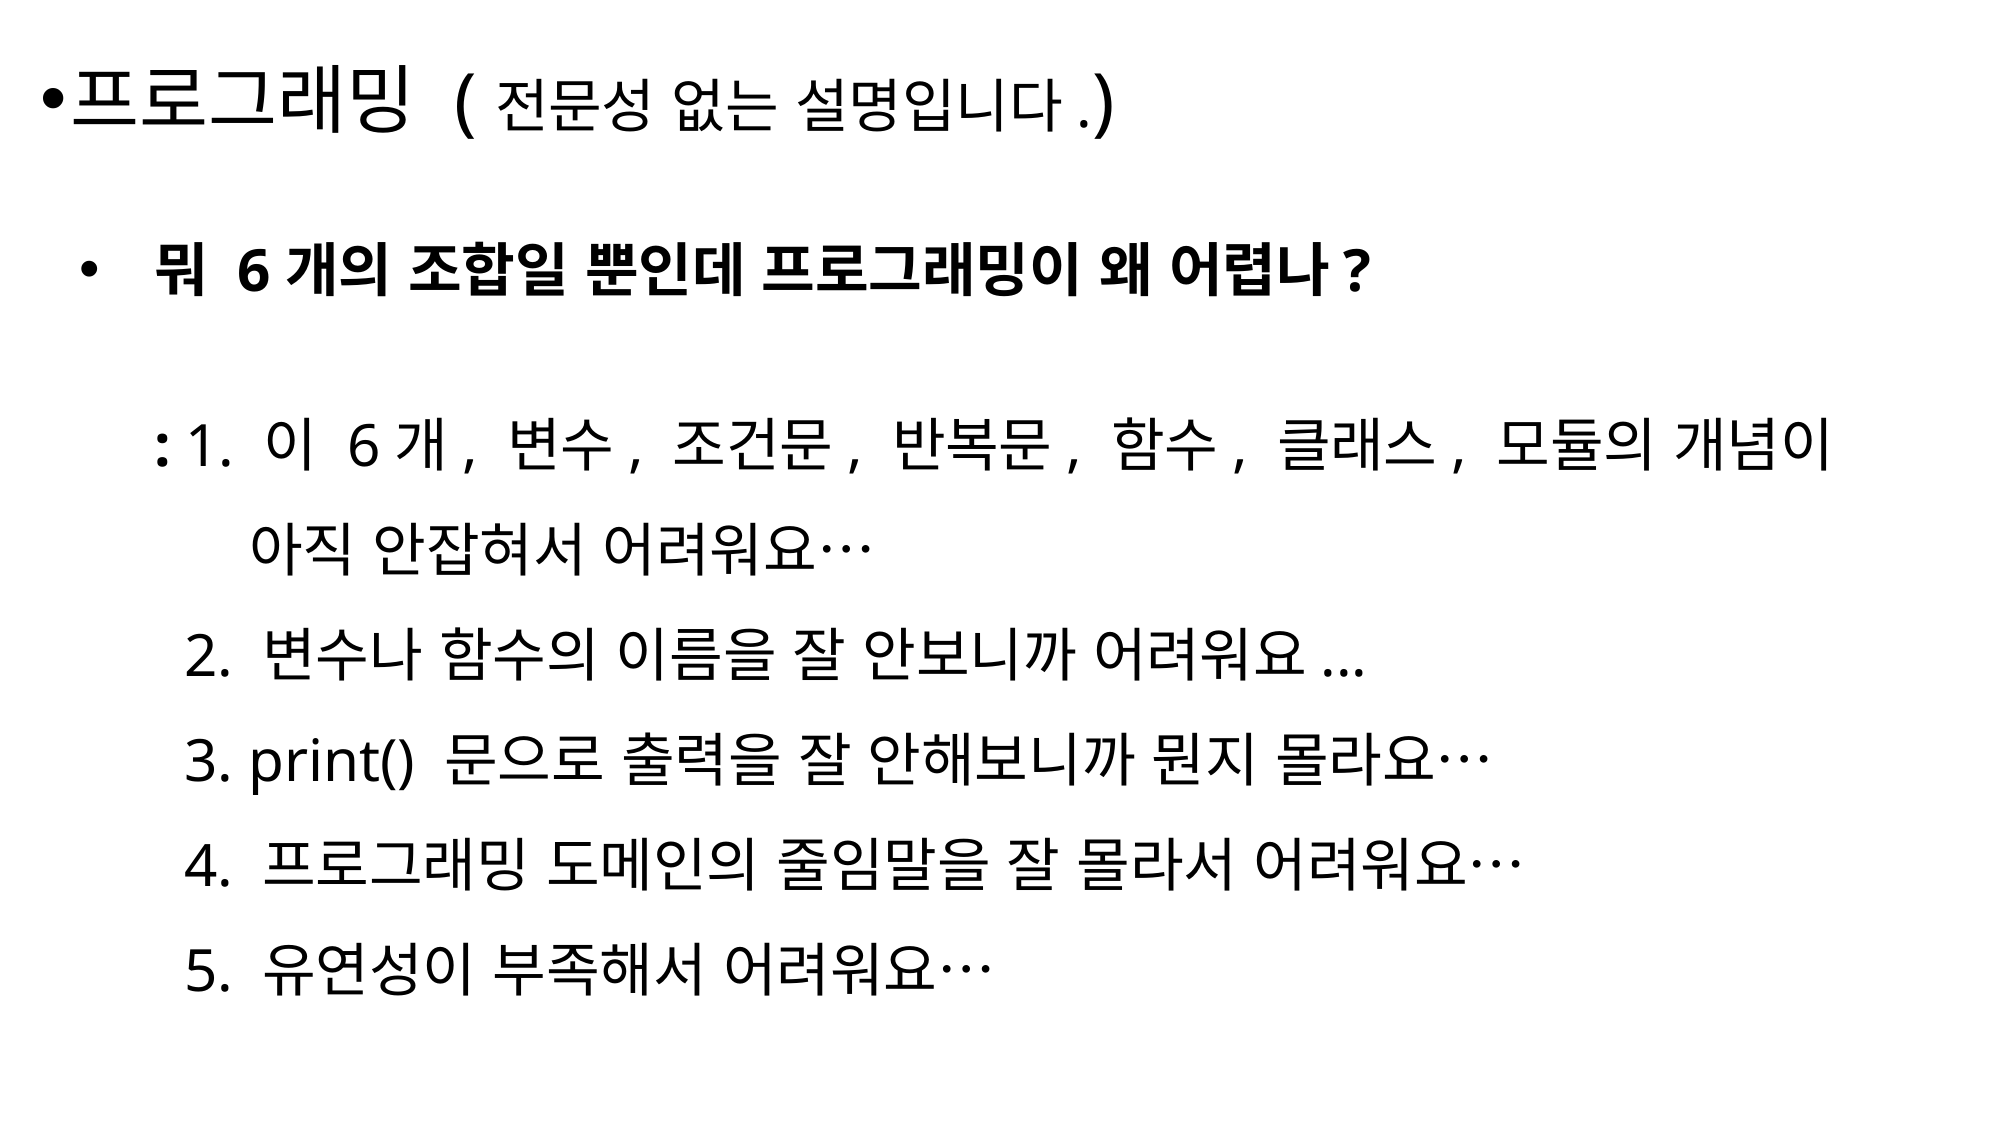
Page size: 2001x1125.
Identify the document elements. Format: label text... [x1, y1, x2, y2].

text_box 뭐 6개의 조합일 뿐인데 프로그래밍이 왜 어렵나? : 1. 이 6개, 변수, 조건문, 반복문, 함수, 클래스, 모듈의 개념이 아직 안잡혀서 어려워요… 2. 변수나 함수의 이름을 잘 안보니까 어려워요... 3. print() 문으로 출력을 잘 안해보니까 뭔지 몰라요… 4. 프로그래밍 도메인의 줄임말을 잘 몰라서 어려워요… 5. 유연성이 부족해서 어려워요… [64, 225, 1865, 1011]
text_box 프로그래밍 (전문성 없는 설명입니다.) [25, 0, 1130, 150]
